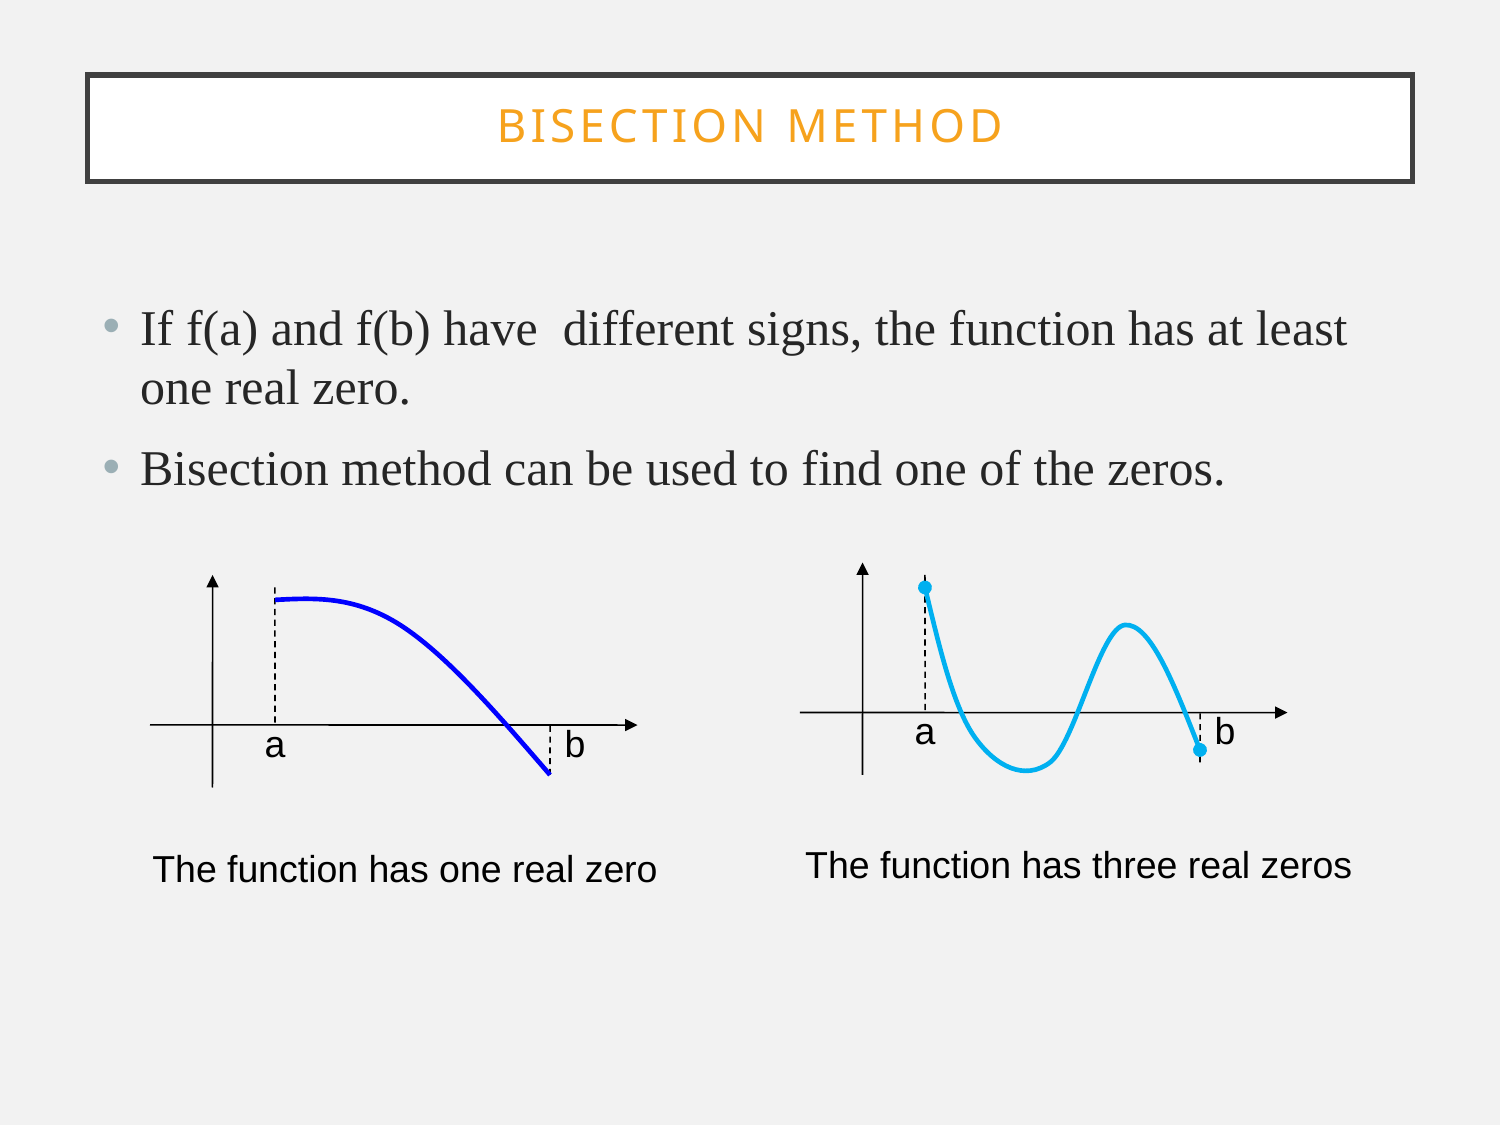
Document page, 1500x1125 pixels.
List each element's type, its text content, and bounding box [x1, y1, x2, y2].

text_box b [1162, 699, 1250, 760]
text_box The function has three real zeros [790, 833, 1378, 894]
text_box [1250, 706, 1288, 719]
text_box [206, 574, 219, 712]
text_box [856, 562, 869, 699]
text_box [918, 581, 1207, 771]
text_box The function has one real zero [137, 837, 700, 898]
text_box a [862, 699, 950, 760]
text_box b [512, 712, 600, 773]
text_box [275, 598, 551, 775]
list If f(a) and f(b) have different signs, the function has at least one real zero. Bisection method can be used to find one of the zeros. [87, 287, 1413, 967]
text_box a [212, 712, 300, 773]
title Bisection method [85, 72, 1415, 184]
text_box [600, 718, 638, 732]
